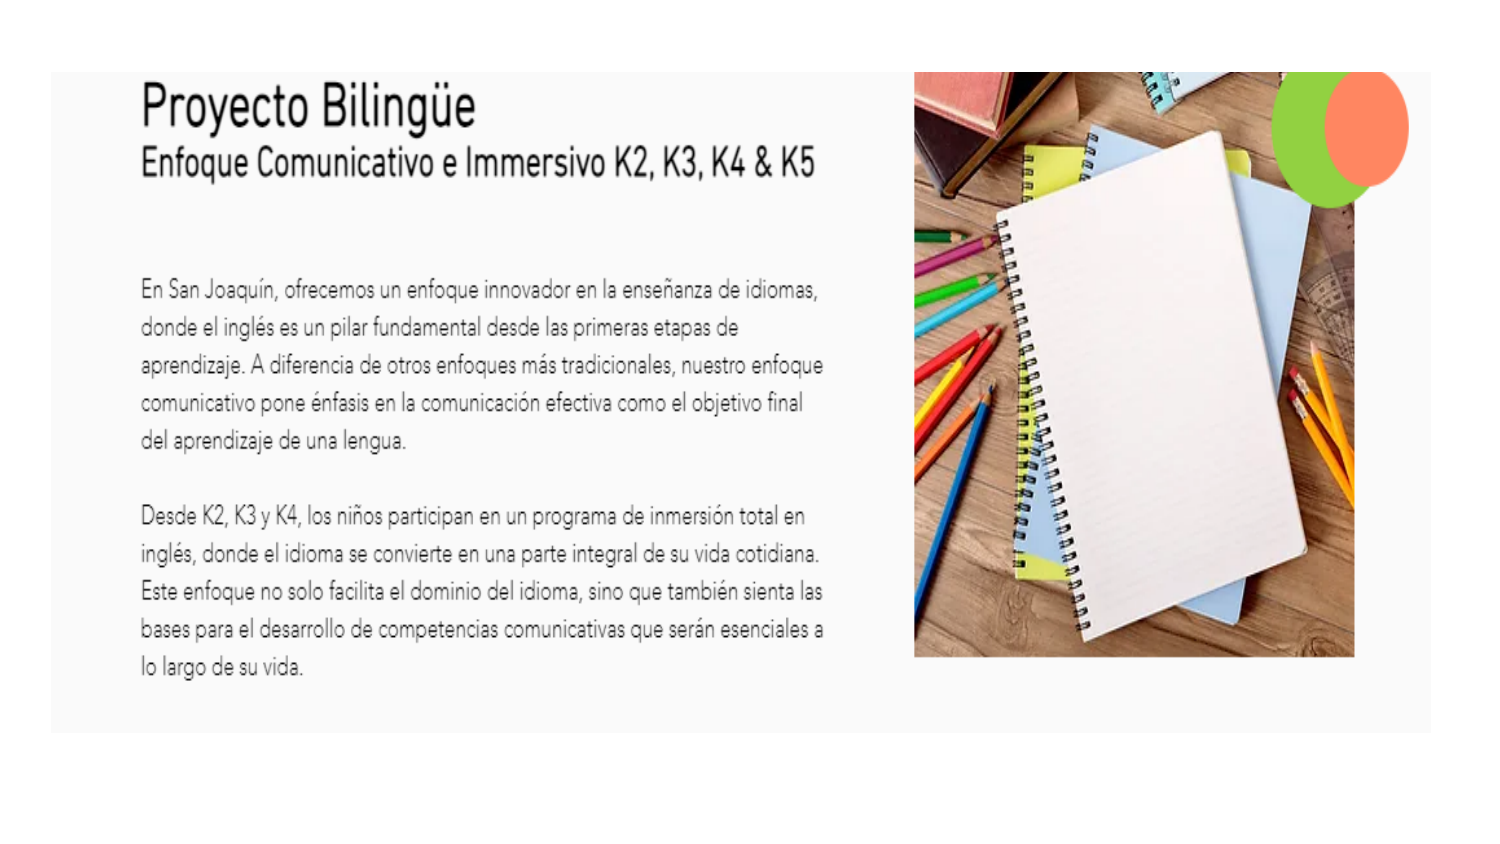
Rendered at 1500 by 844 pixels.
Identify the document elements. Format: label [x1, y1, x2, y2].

picture [50, 72, 1431, 733]
